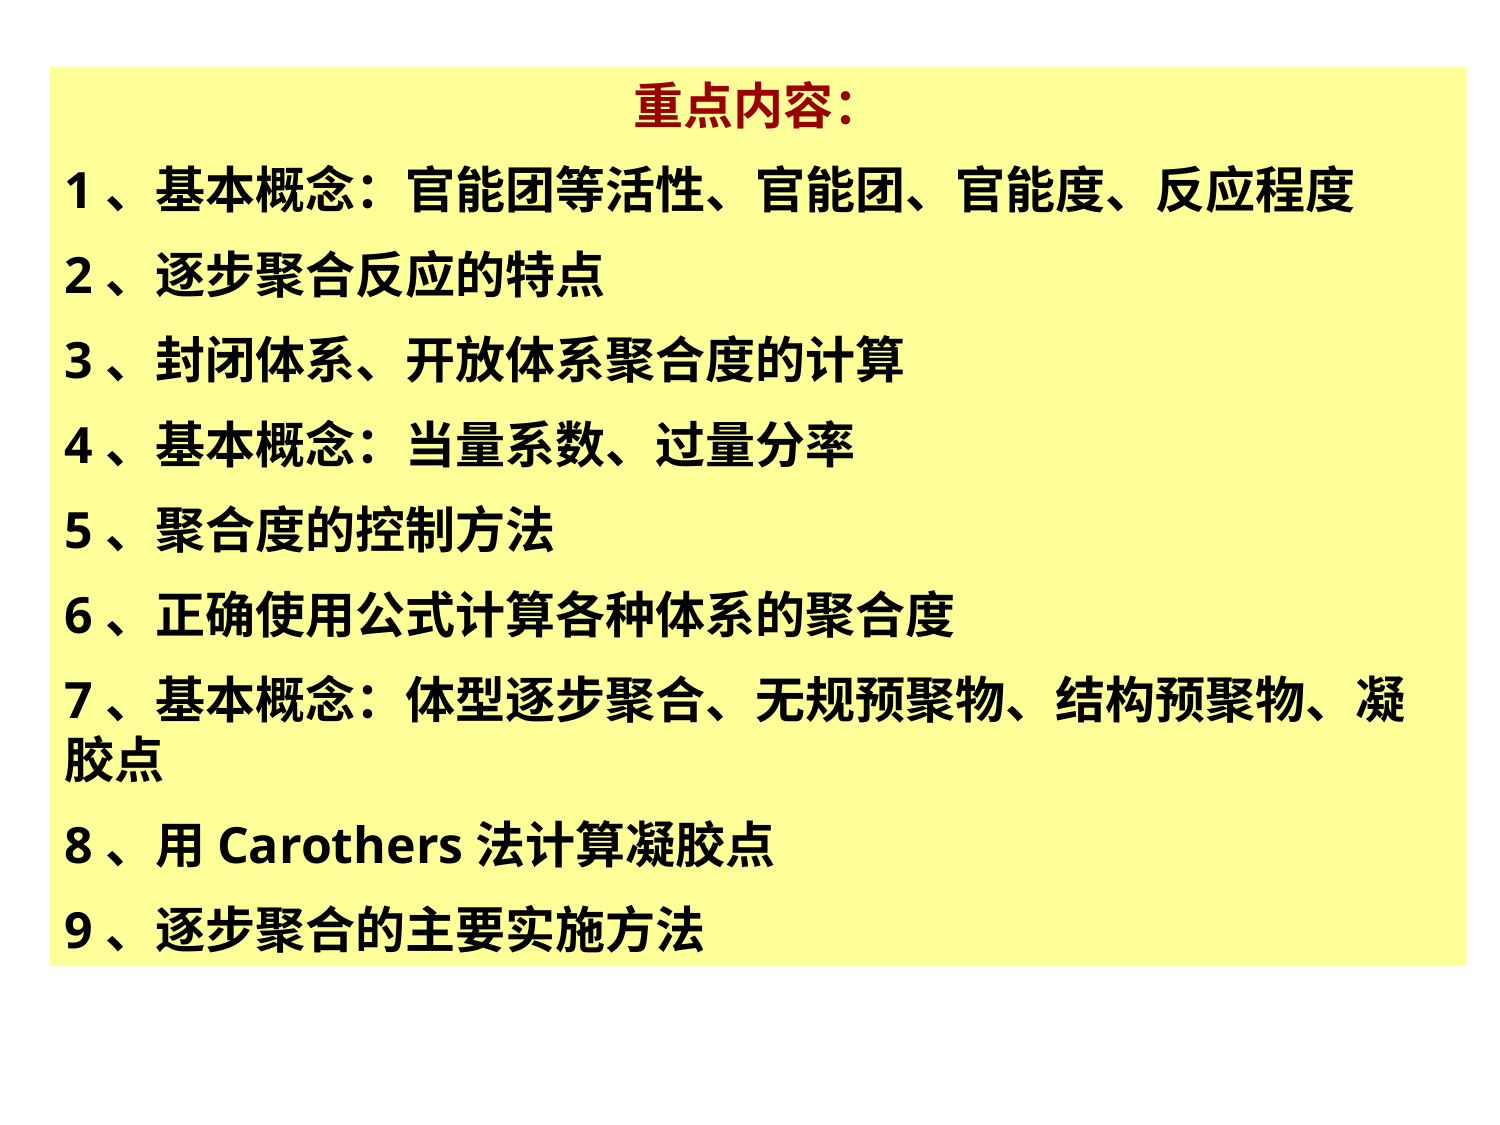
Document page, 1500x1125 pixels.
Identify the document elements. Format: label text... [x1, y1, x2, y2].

text_box 重点内容： 1、基本概念：官能团等活性、官能团、官能度、反应程度 2、逐步聚合反应的特点 3、封闭体系、开放体系聚合度的计算 4、基本概念：当量系数、过量分率 5、聚合度的控制方法 6、正确使用公式计算各种体系的聚合度 7、基本概念：体型逐步聚合、无规预聚物、结构预聚物、凝胶点 8、用Carothers法计算凝胶点 9、逐步聚合的主要实施方法 [50, 66, 1467, 967]
